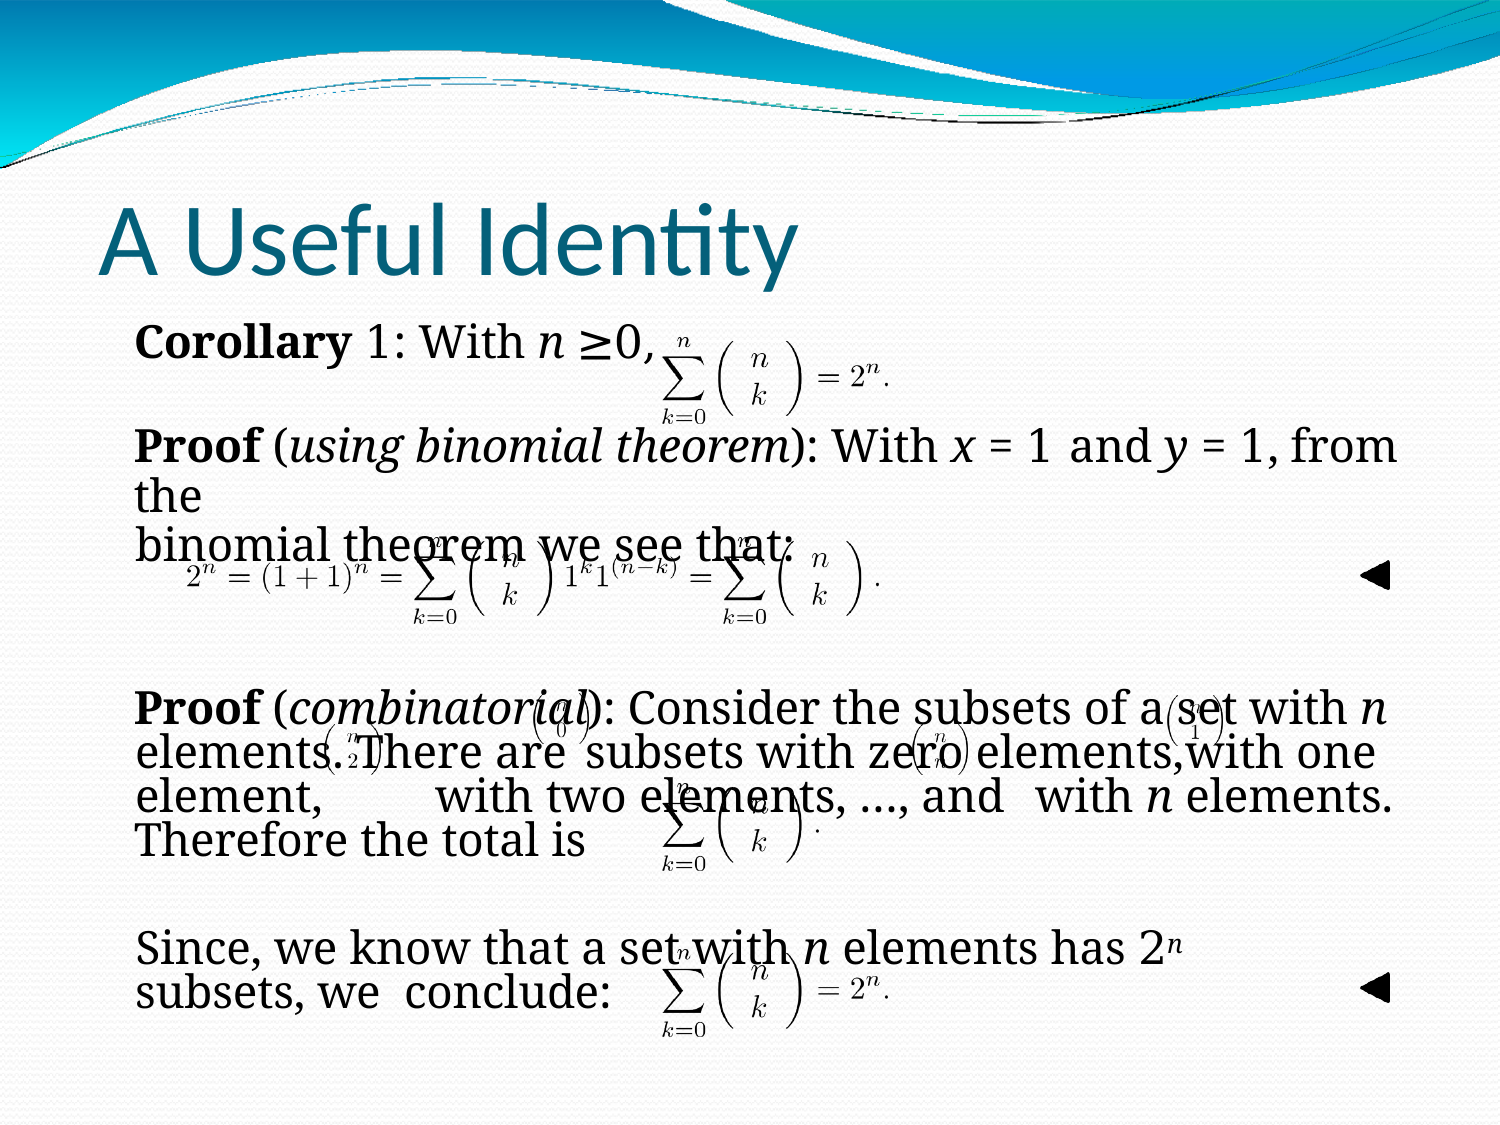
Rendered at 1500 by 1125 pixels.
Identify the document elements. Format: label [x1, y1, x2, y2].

picture [1167, 695, 1223, 746]
picture [1360, 972, 1390, 1003]
picture [324, 724, 381, 776]
picture [912, 724, 968, 776]
picture [662, 783, 819, 871]
picture [662, 949, 888, 1037]
picture [533, 693, 589, 745]
picture [1360, 560, 1390, 590]
text_box [0, 0, 1500, 1125]
picture [187, 537, 879, 625]
picture [662, 337, 888, 425]
